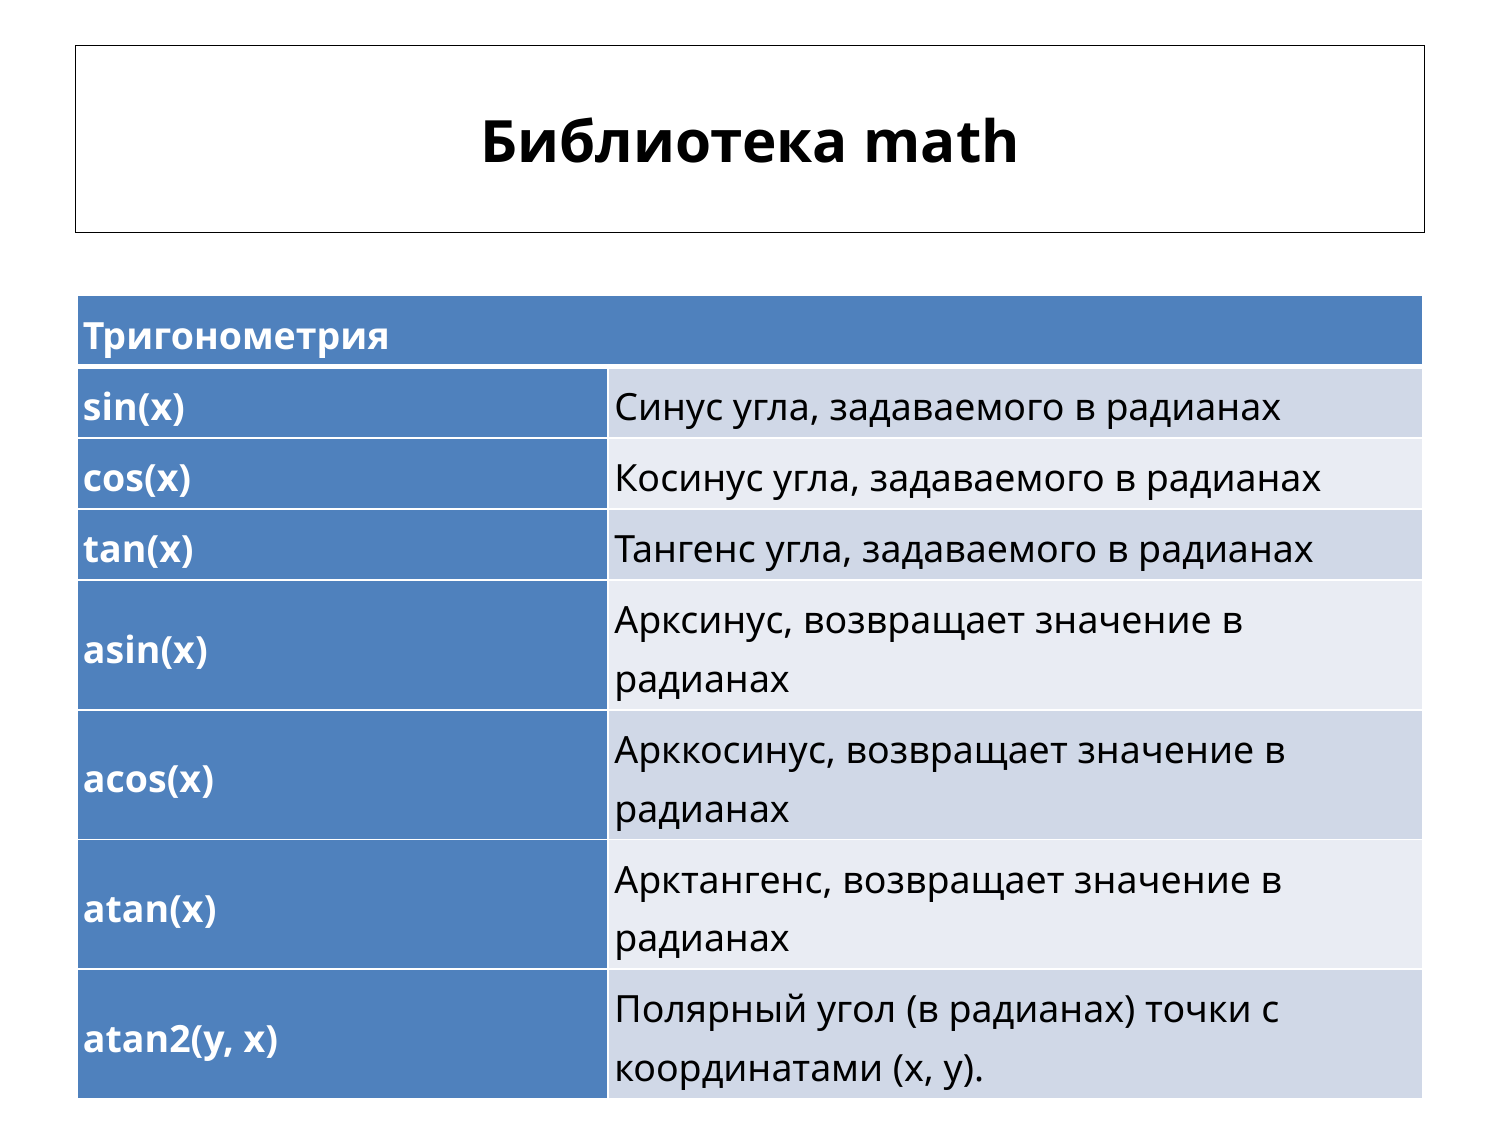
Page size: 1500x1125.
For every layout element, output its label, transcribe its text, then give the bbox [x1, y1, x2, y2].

title Библиотека math [75, 45, 1425, 233]
table_cell Арккосинус, возвращает значение в радианах [609, 711, 1422, 839]
table_cell Тангенс угла, задаваемого в радианах [609, 510, 1422, 579]
table_cell Арксинус, возвращает значение в радианах [609, 581, 1422, 709]
table_cell tan(x) [78, 510, 607, 579]
table_cell atan(x) [78, 840, 607, 968]
table_cell acos(x) [78, 711, 607, 839]
table_cell Косинус угла, задаваемого в радианах [609, 439, 1422, 508]
table_cell Полярный угол (в радианах) точки с координатами (x, y). [609, 970, 1422, 1098]
table_cell sin(x) [78, 369, 607, 437]
table_cell cos(x) [78, 439, 607, 508]
table_cell asin(x) [78, 581, 607, 709]
table_cell atan2(y, x) [78, 970, 607, 1098]
table_cell Арктангенс, возвращает значение в радианах [609, 840, 1422, 968]
table_cell Синус угла, задаваемого в радианах [609, 369, 1422, 437]
table_header Тригонометрия [78, 296, 1422, 364]
